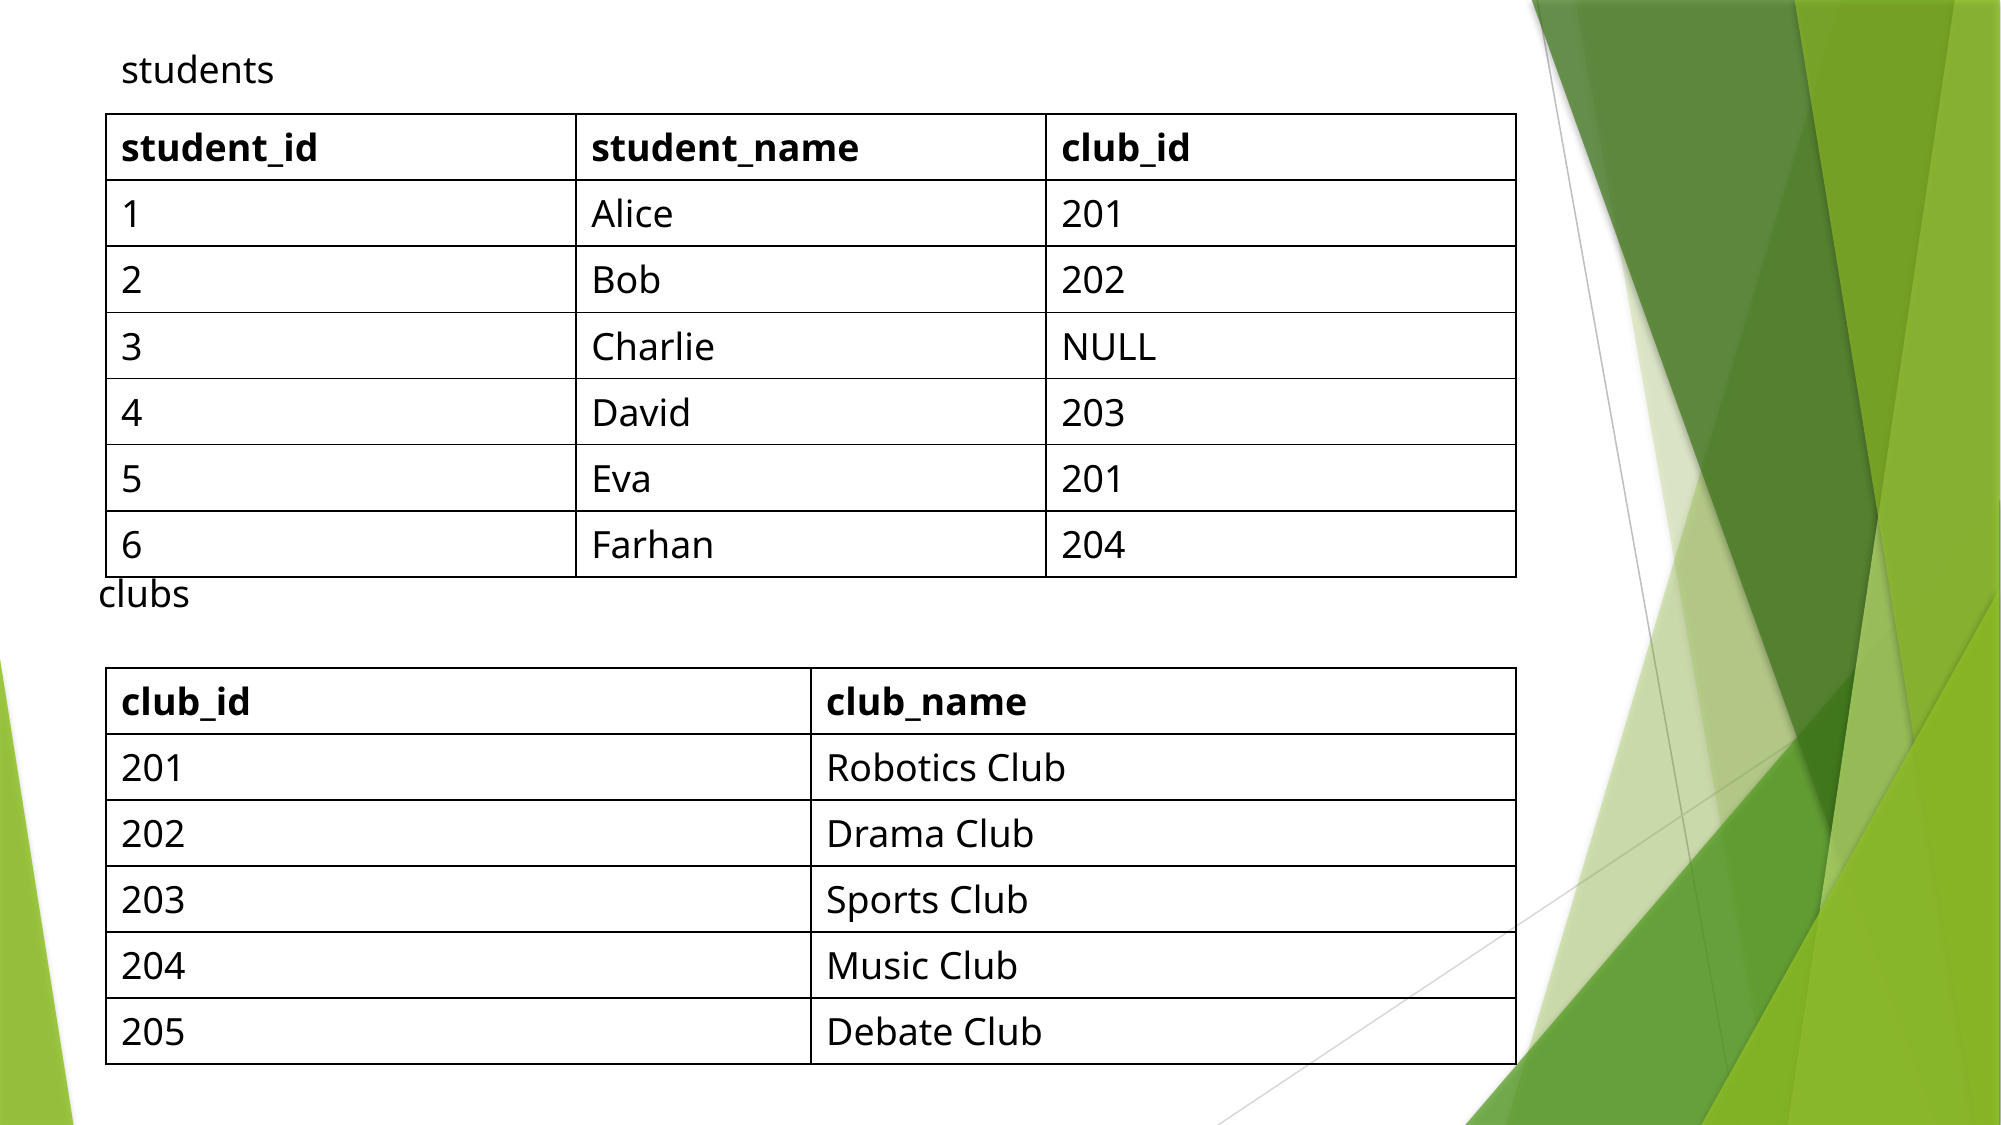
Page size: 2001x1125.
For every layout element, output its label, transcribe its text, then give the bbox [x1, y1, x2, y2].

table_cell 5 [107, 445, 575, 510]
table_cell Debate Club [812, 999, 1515, 1063]
table_cell NULL [1047, 313, 1515, 378]
table_cell David [577, 379, 1045, 444]
table_cell Farhan [577, 512, 1045, 576]
table_cell Music Club [812, 933, 1515, 997]
table_header club_id [1047, 115, 1515, 179]
table_cell 205 [107, 999, 810, 1063]
table_cell 204 [1047, 512, 1515, 576]
table_cell 6 [107, 512, 575, 576]
text_box students [106, 39, 502, 99]
table_cell 203 [107, 867, 810, 931]
table_cell Drama Club [812, 801, 1515, 865]
table_cell 203 [1047, 379, 1515, 444]
table_cell 201 [107, 735, 810, 799]
table_cell 3 [107, 313, 575, 378]
table_cell Bob [577, 247, 1045, 312]
table_cell Robotics Club [812, 735, 1515, 799]
table_cell 2 [107, 247, 575, 312]
table_cell 204 [107, 933, 810, 997]
table_header club_name [812, 669, 1515, 733]
table_cell 202 [107, 801, 810, 865]
table_cell 4 [107, 379, 575, 444]
table_cell 201 [1047, 181, 1515, 245]
table_header club_id [107, 669, 810, 733]
table_header student_name [577, 115, 1045, 179]
table_cell Alice [577, 181, 1045, 245]
table_cell Sports Club [812, 867, 1515, 931]
table_header student_id [107, 115, 575, 179]
table_cell 202 [1047, 247, 1515, 312]
table_cell Charlie [577, 313, 1045, 378]
text_box clubs [83, 562, 537, 623]
table_cell 1 [107, 181, 575, 245]
table_cell 201 [1047, 445, 1515, 510]
table_cell Eva [577, 445, 1045, 510]
